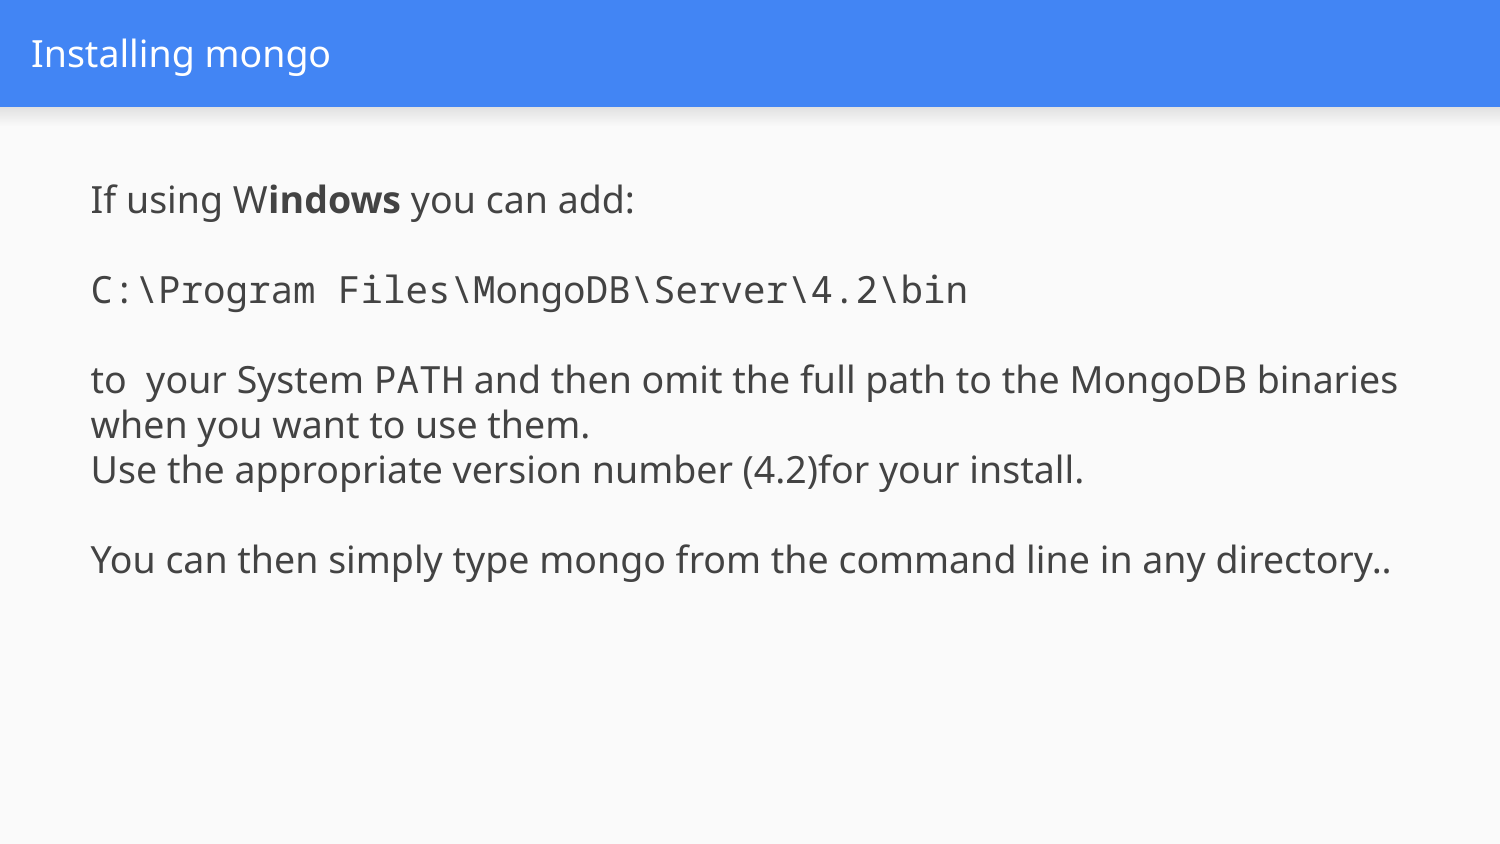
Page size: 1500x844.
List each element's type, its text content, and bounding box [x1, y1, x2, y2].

list If using Windows you can add: C:\Program Files\MongoDB\Server\4.2\bin to your System PATH and then omit the full path to the MongoDB binaries when you want to use them. Use the appropriate version number (4.2)for your install. You can then simply type mongo from the command line in any directory.. [75, 161, 1425, 771]
title Installing mongo [16, 2, 1464, 102]
